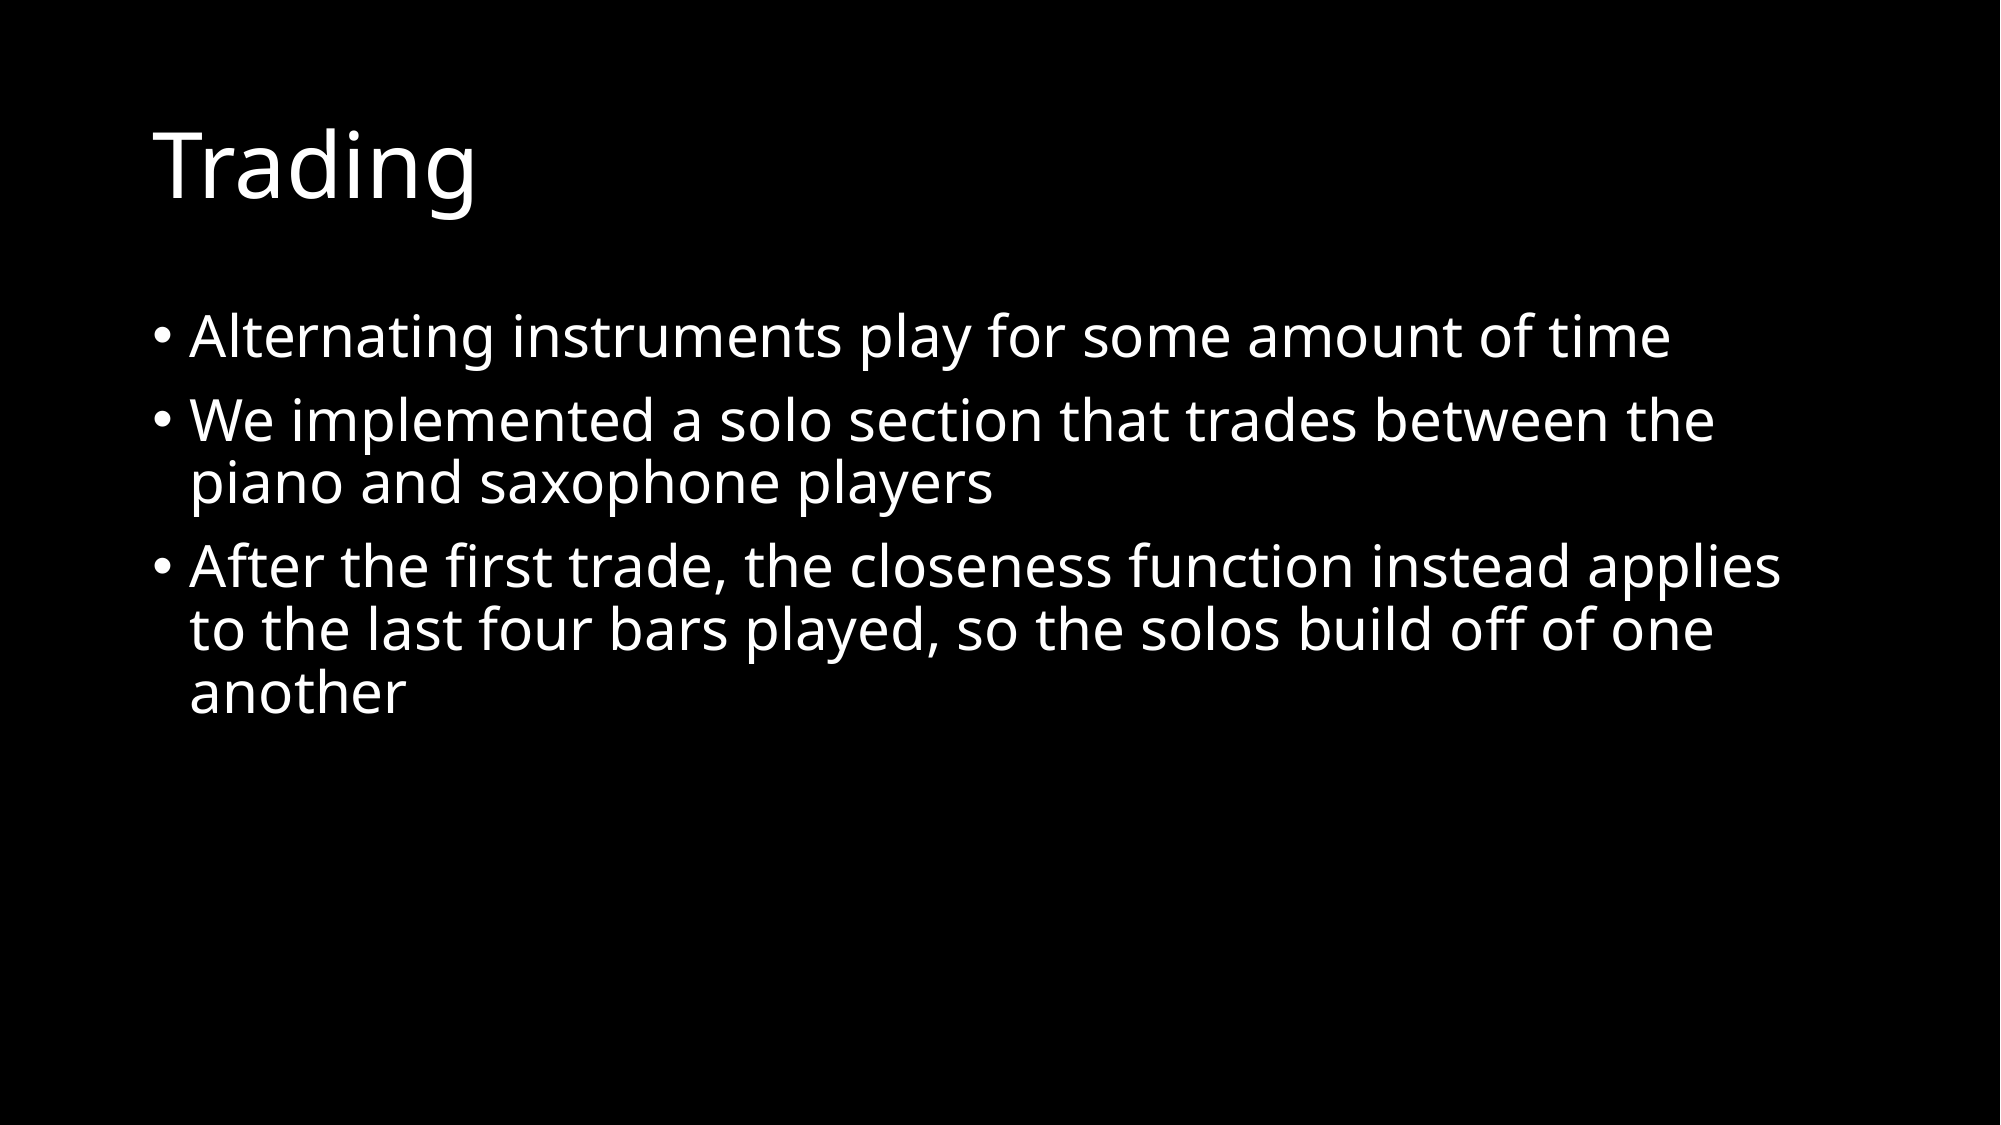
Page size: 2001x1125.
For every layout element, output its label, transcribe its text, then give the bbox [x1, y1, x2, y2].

title Trading [137, 59, 1863, 278]
list Alternating instruments play for some amount of time We implemented a solo section that trades between the piano and saxophone players After the first trade, the closeness function instead applies to the last four bars played, so the solos build off of one another [137, 299, 1863, 1014]
